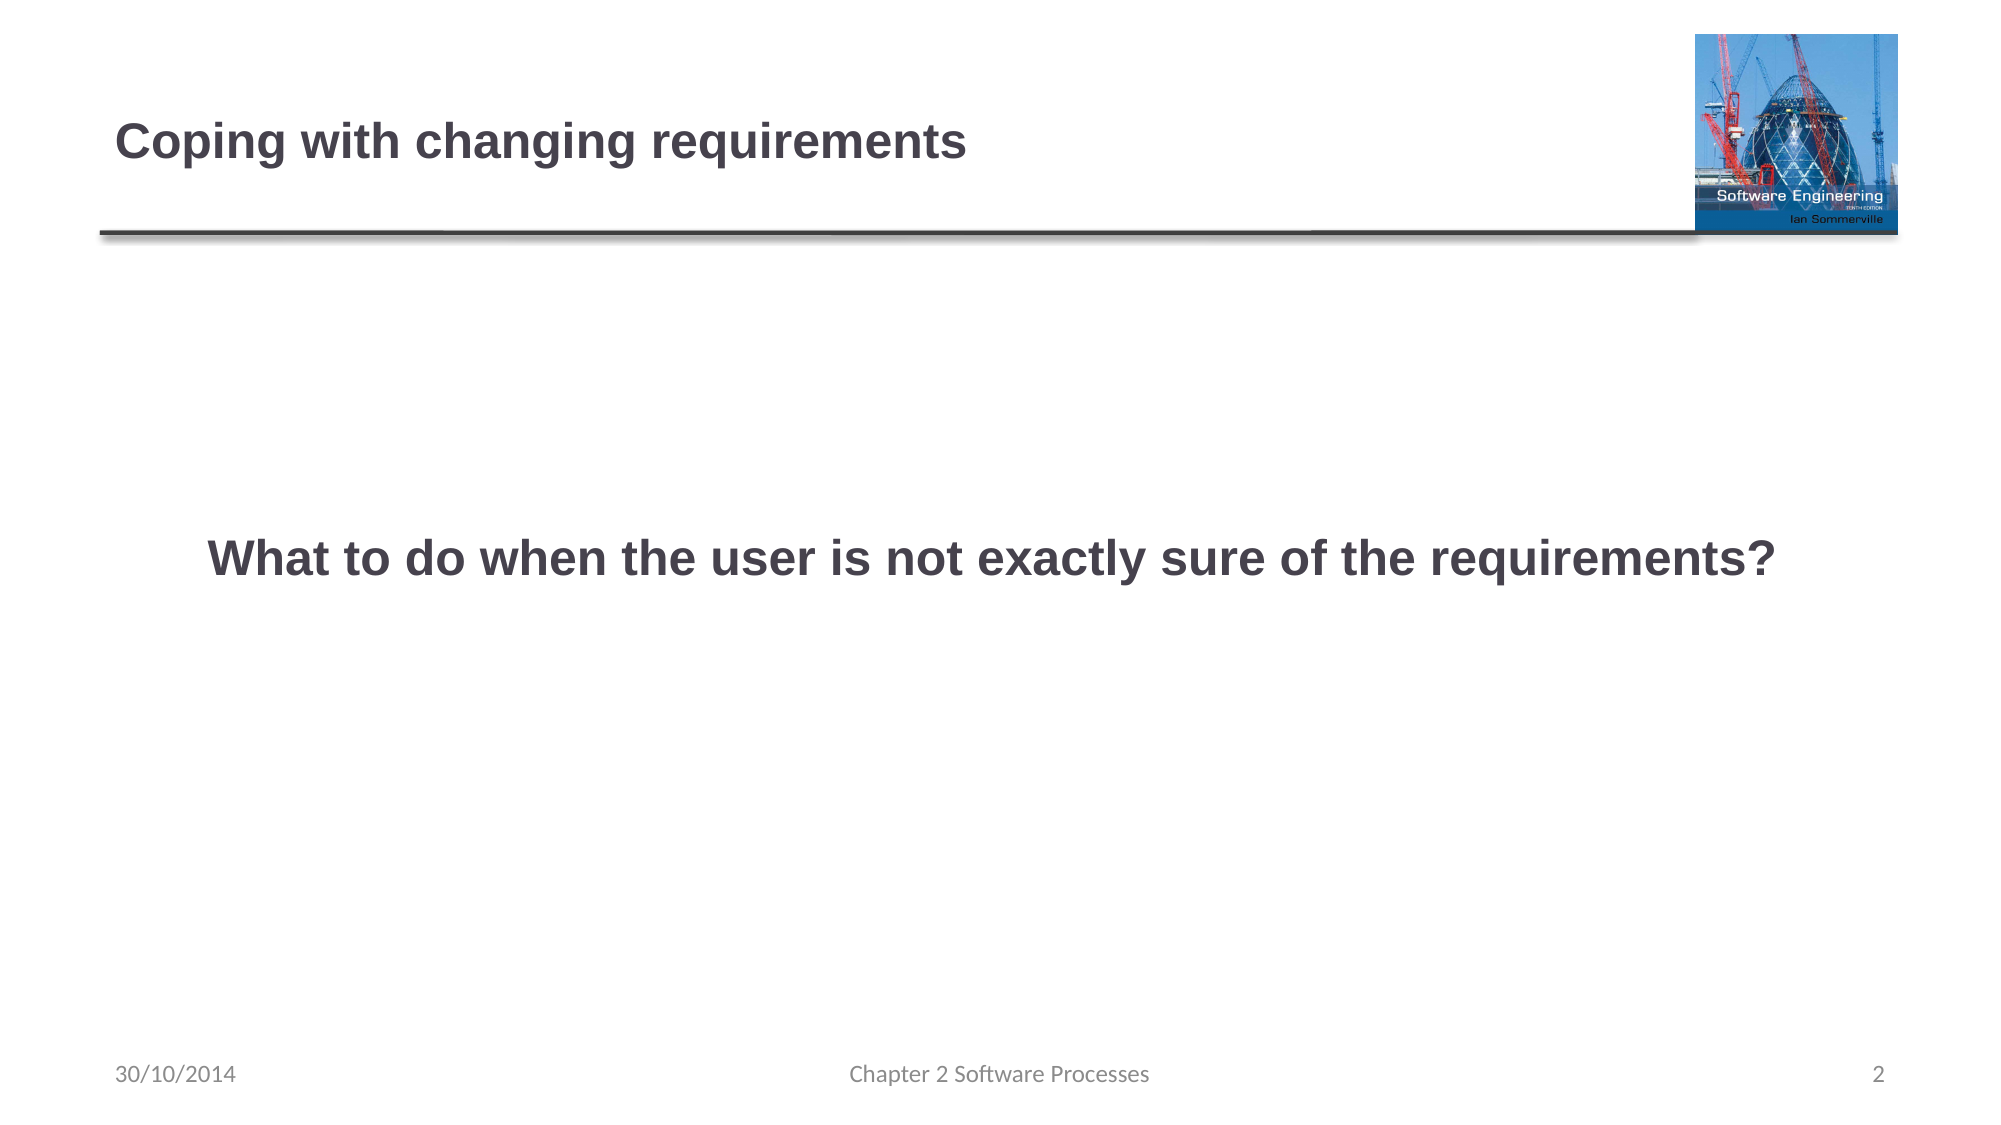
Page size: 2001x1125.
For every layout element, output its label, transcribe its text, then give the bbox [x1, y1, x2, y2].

slide_number 2 [1433, 1042, 1900, 1103]
list What to do when the user is not exactly sure of the requirements? [99, 262, 1900, 1005]
footer Chapter 2 Software Processes [683, 1042, 1317, 1103]
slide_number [99, 1042, 567, 1103]
picture [1695, 34, 1898, 230]
title Coping with changing requirements [99, 44, 1696, 233]
